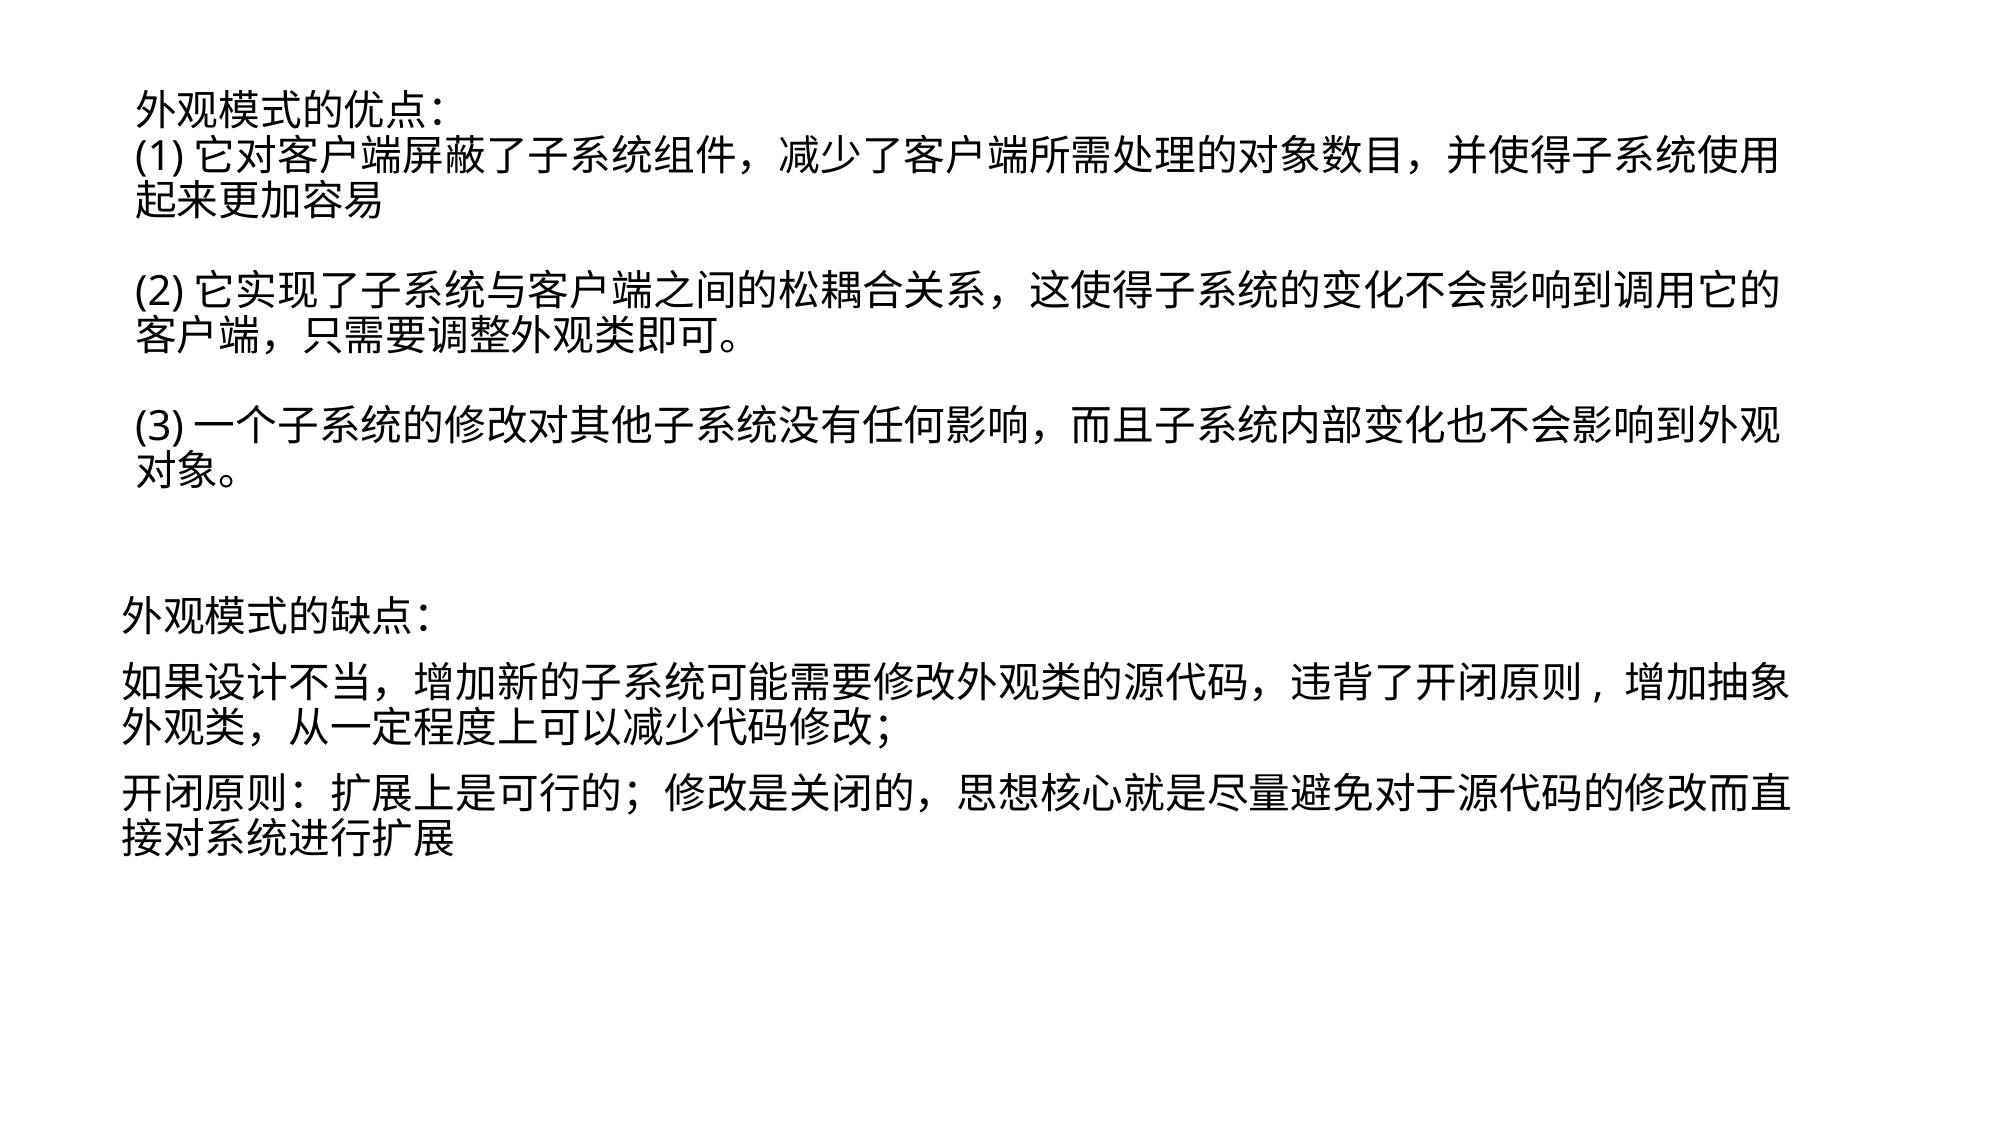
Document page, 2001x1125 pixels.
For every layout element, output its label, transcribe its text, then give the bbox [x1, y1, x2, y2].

list 外观模式的缺点： 如果设计不当，增加新的子系统可能需要修改外观类的源代码，违背了开闭原则, 增加抽象外观类，从一定程度上可以减少代码修改； 开闭原则：扩展上是可行的；修改是关闭的，思想核心就是尽量避免对于源代码的修改而直接对系统进行扩展 [106, 587, 1832, 1040]
title 外观模式的优点： (1)它对客户端屏蔽了子系统组件，减少了客户端所需处理的对象数目，并使得子系统使用起来更加容易 (2)它实现了子系统与客户端之间的松耦合关系，这使得子系统的变化不会影响到调用它的客户端，只需要调整外观类即可。 (3)一个子系统的修改对其他子系统没有任何影响，而且子系统内部变化也不会影响到外观对象。 [119, 44, 1832, 540]
